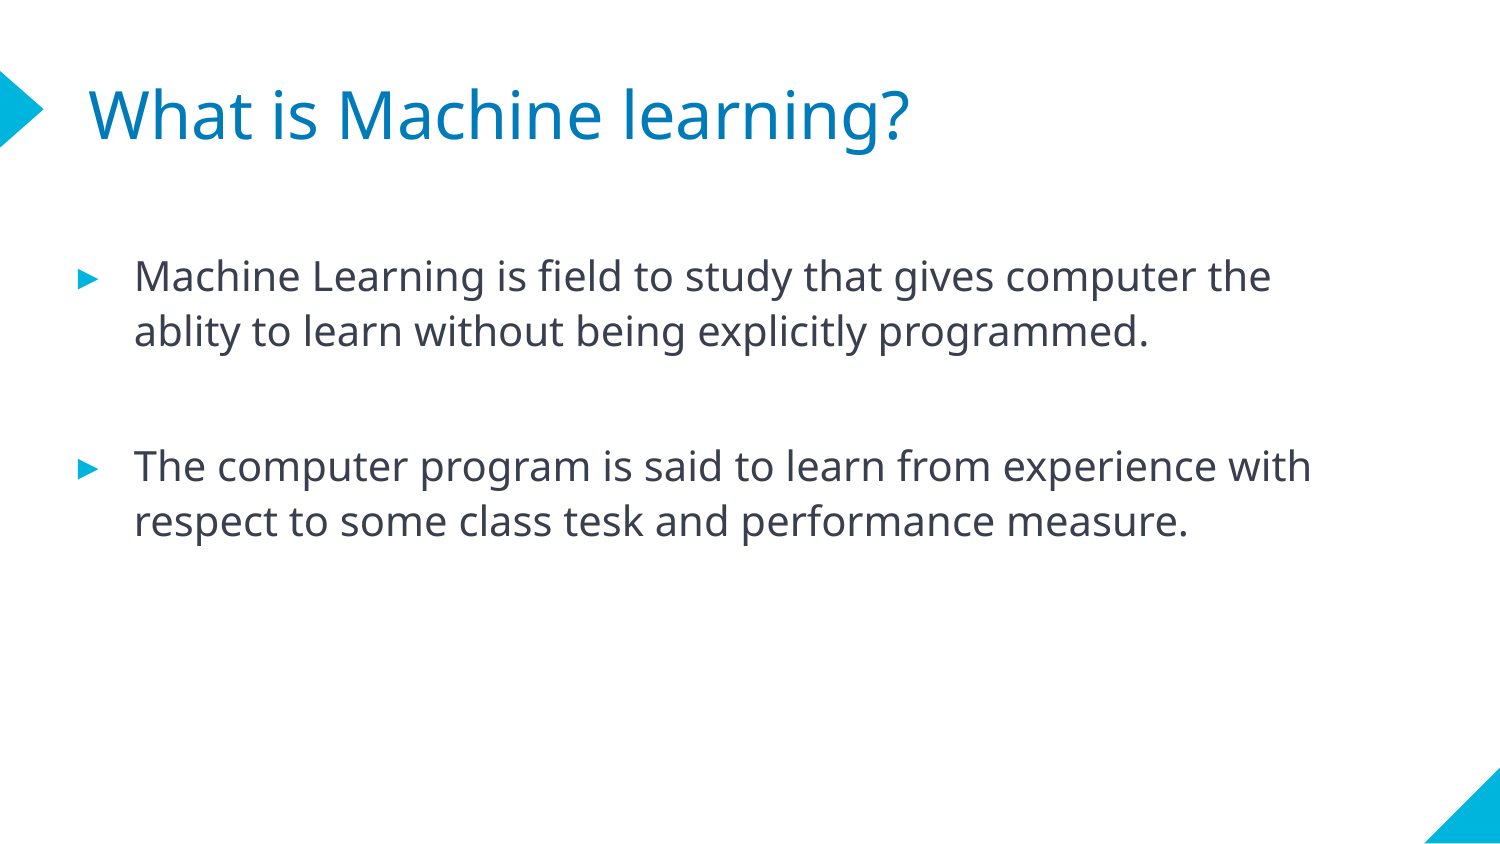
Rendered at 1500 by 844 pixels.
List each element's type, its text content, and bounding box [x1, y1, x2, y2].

text_box Machine Learning is field to study that gives computer the ablity to learn without being explicitly programmed. The computer program is said to learn from experience with respect to some class tesk and performance measure. [58, 177, 1329, 591]
text_box What is Machine learning? [815, 88, 1014, 177]
text_box [353, 0, 979, 177]
text_box What is Machine learning? [88, 88, 400, 177]
text_box [766, 365, 1500, 844]
